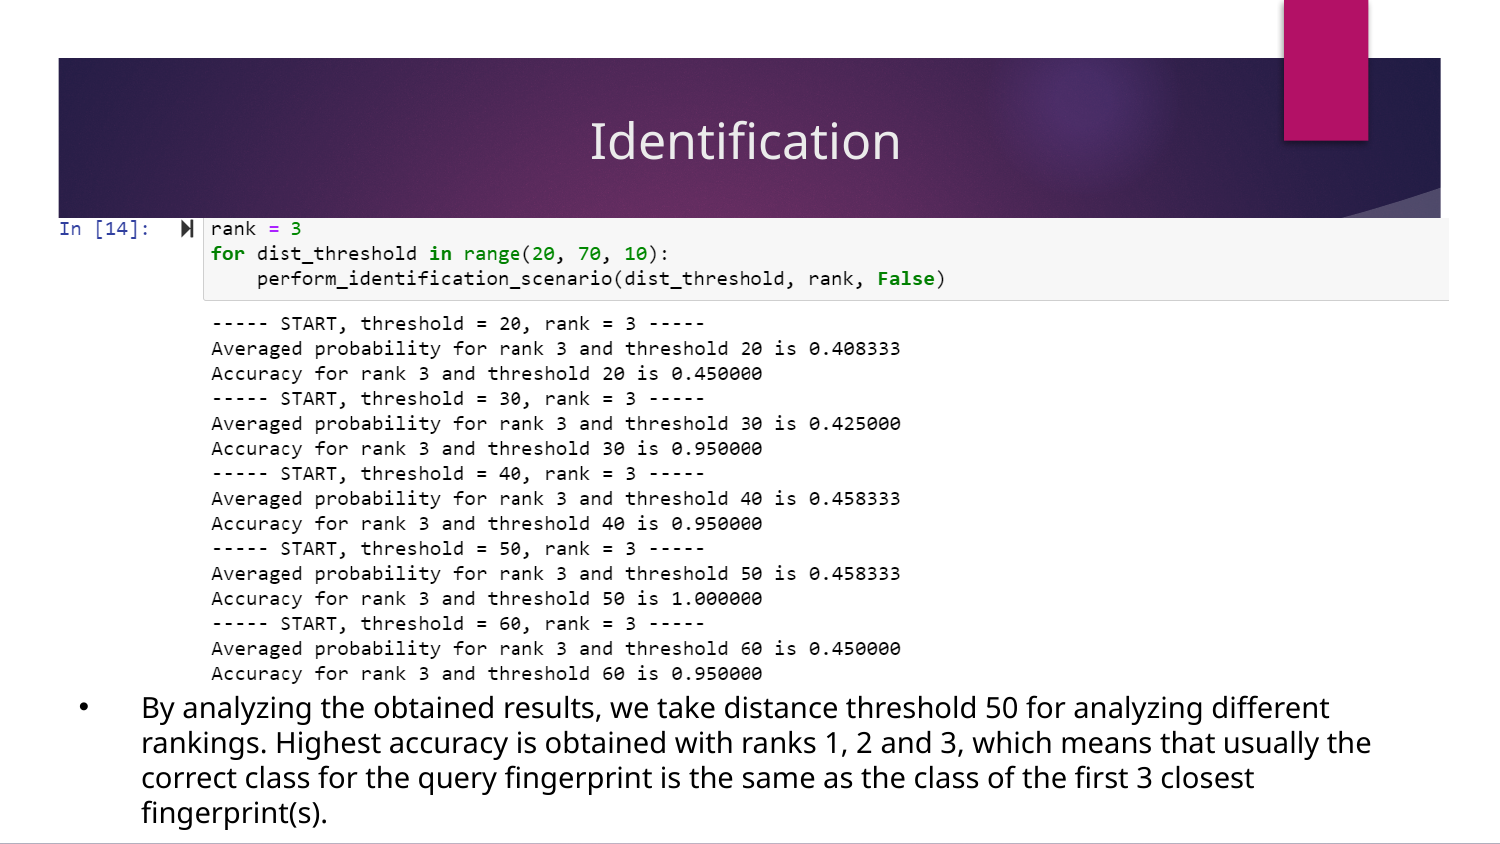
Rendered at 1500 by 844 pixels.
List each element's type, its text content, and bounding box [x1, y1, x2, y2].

title Identification [575, 94, 925, 189]
picture [50, 58, 1450, 695]
list By analyzing the obtained results, we take distance threshold 50 for analyzing different rankings. Highest accuracy is obtained with ranks 1, 2 and 3, which means that usually the correct class for the query fingerprint is the same as the class of the first 3 closest fingerprint(s). [51, 701, 1449, 787]
